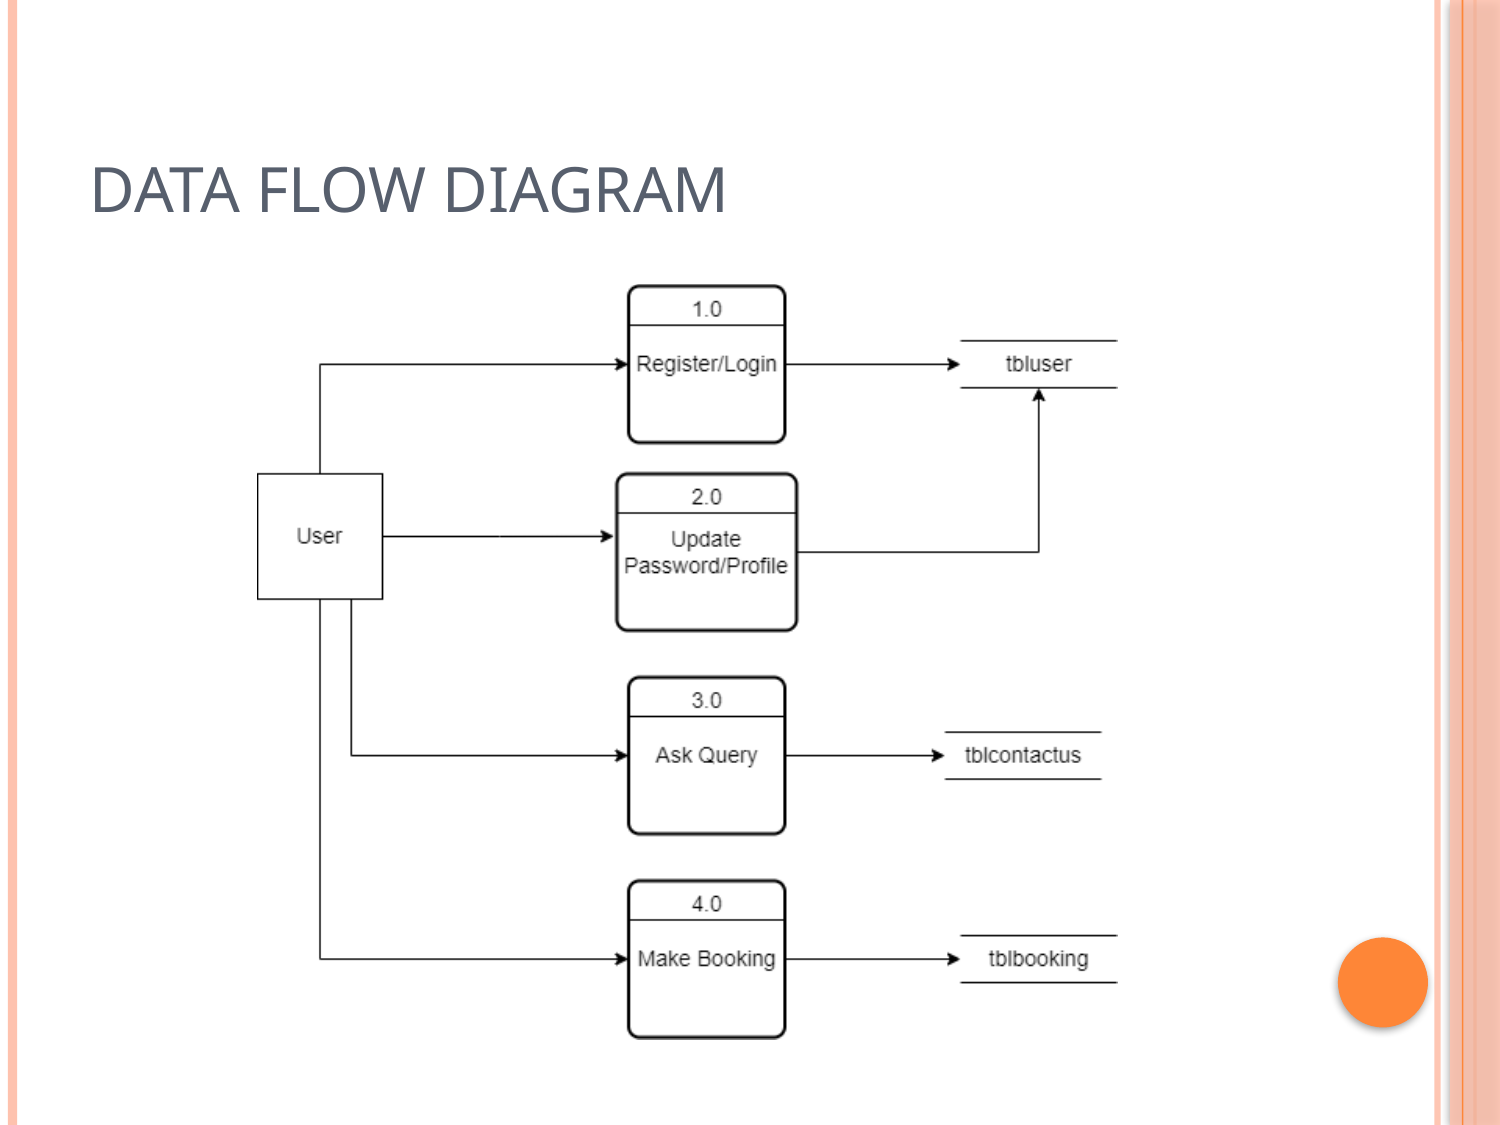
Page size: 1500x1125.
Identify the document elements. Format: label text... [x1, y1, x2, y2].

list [256, 284, 1119, 1041]
title Data Flow Diagram [75, 45, 1300, 233]
